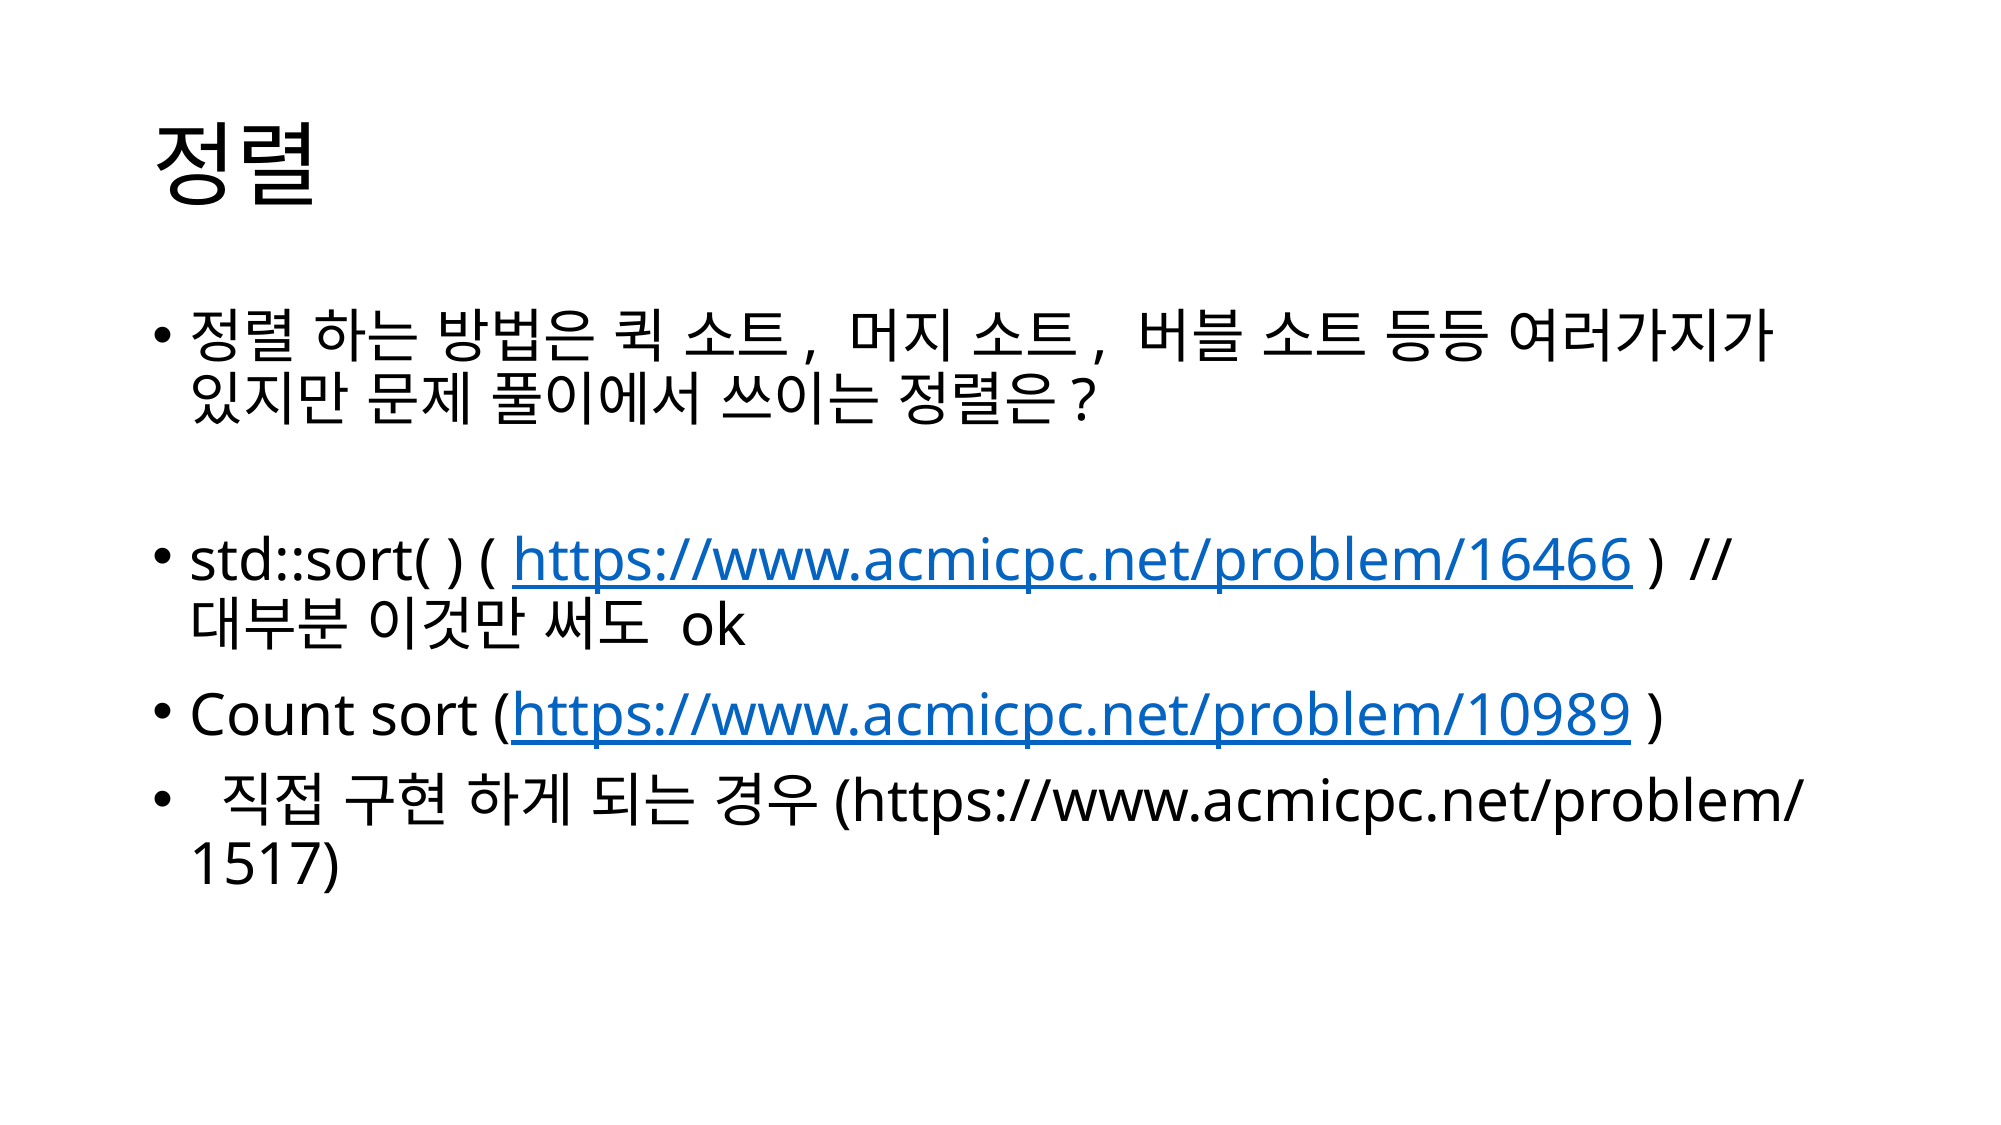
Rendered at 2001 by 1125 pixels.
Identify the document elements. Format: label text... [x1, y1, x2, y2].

list 정렬 하는 방법은 퀵 소트, 머지 소트, 버블 소트 등등 여러가지가 있지만 문제 풀이에서 쓰이는 정렬은? std::sort( ) ( https://www.acmicpc.net/problem/16466 ) //대부분 이것만 써도 ok Count sort (https://www.acmicpc.net/problem/10989 ) 직접 구현 하게 되는 경우(https://www.acmicpc.net/problem/1517) [137, 299, 1863, 1014]
title 정렬 [137, 59, 1863, 278]
